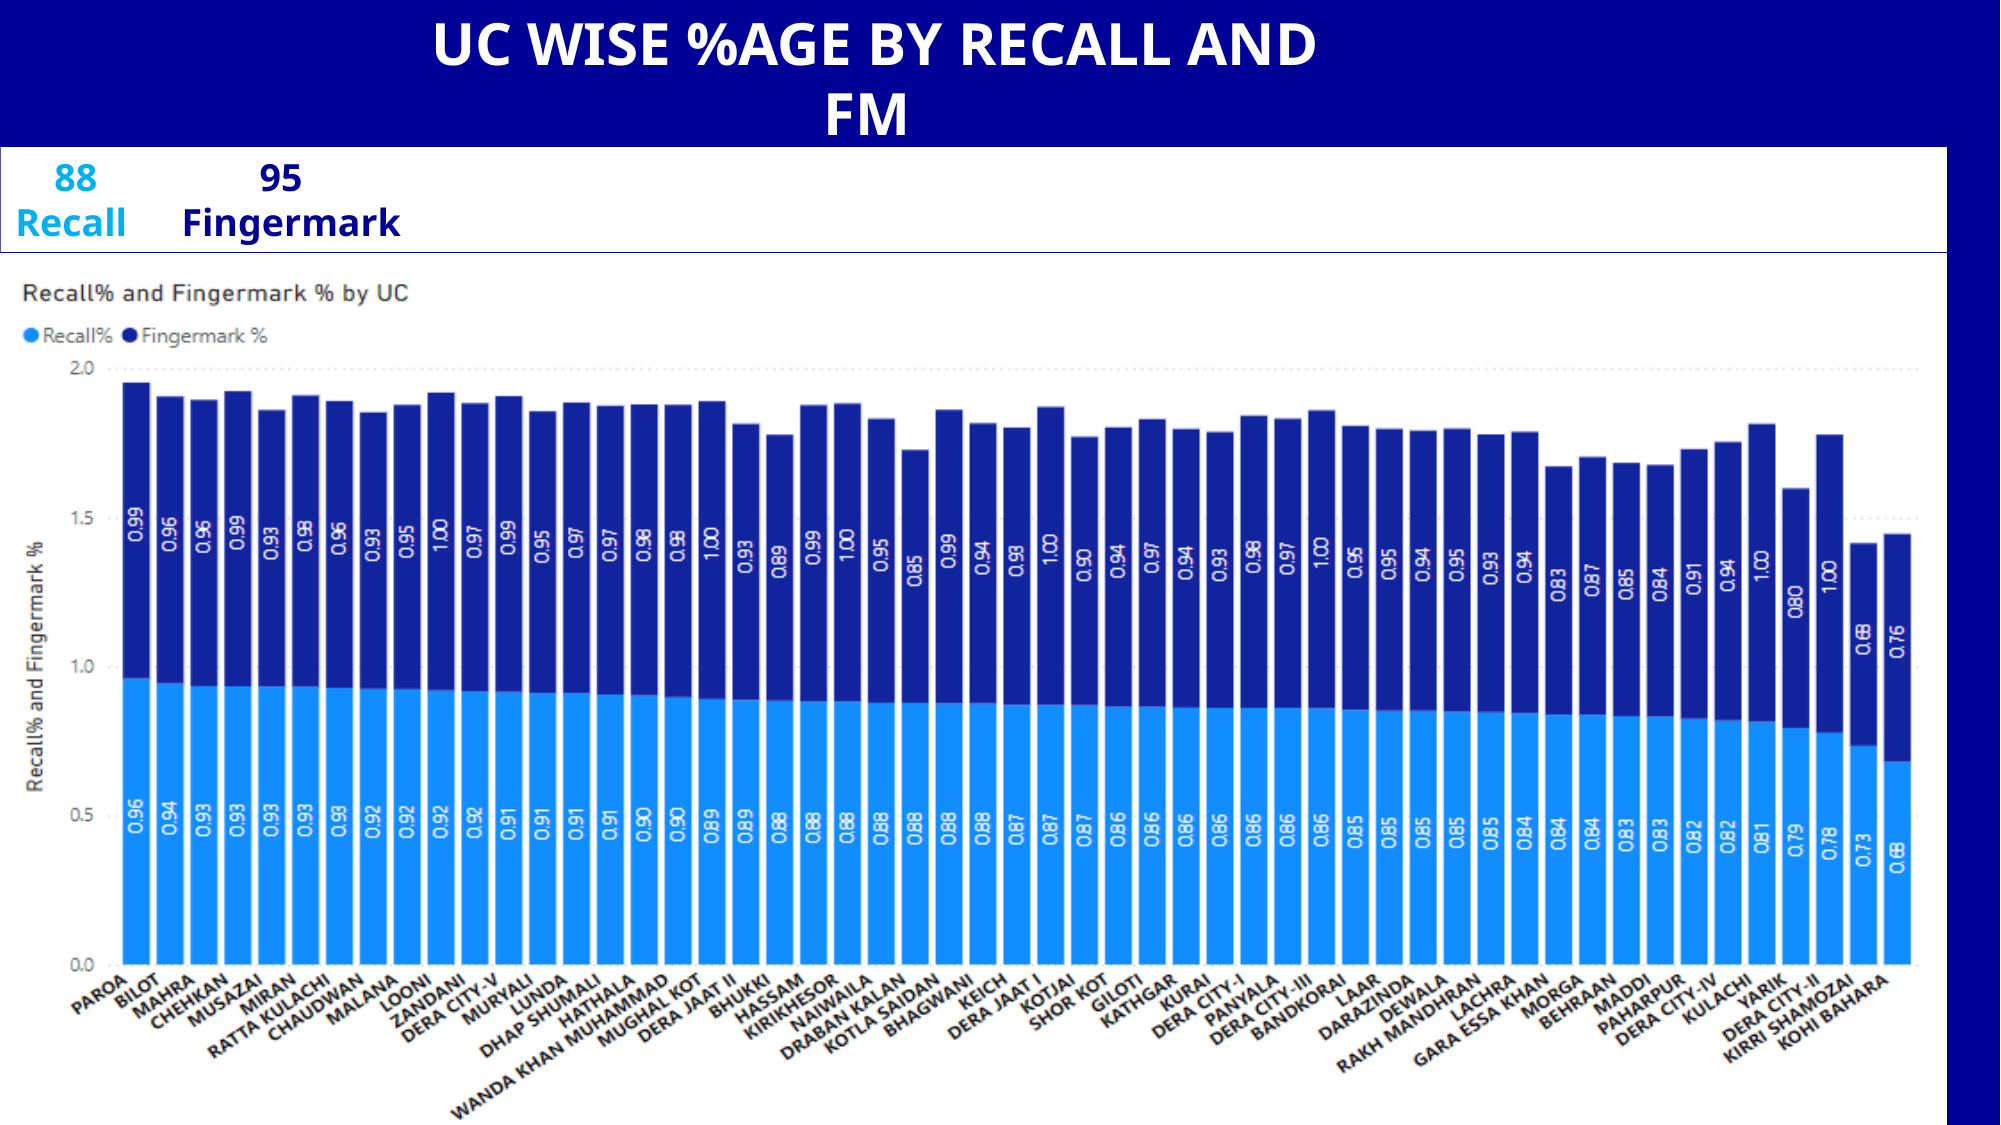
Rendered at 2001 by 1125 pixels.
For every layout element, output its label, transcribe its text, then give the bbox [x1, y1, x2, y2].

text_box UC WISE %AGE BY RECALL AND FM [374, 0, 1375, 146]
picture [0, 252, 1947, 1125]
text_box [0, 146, 1948, 254]
